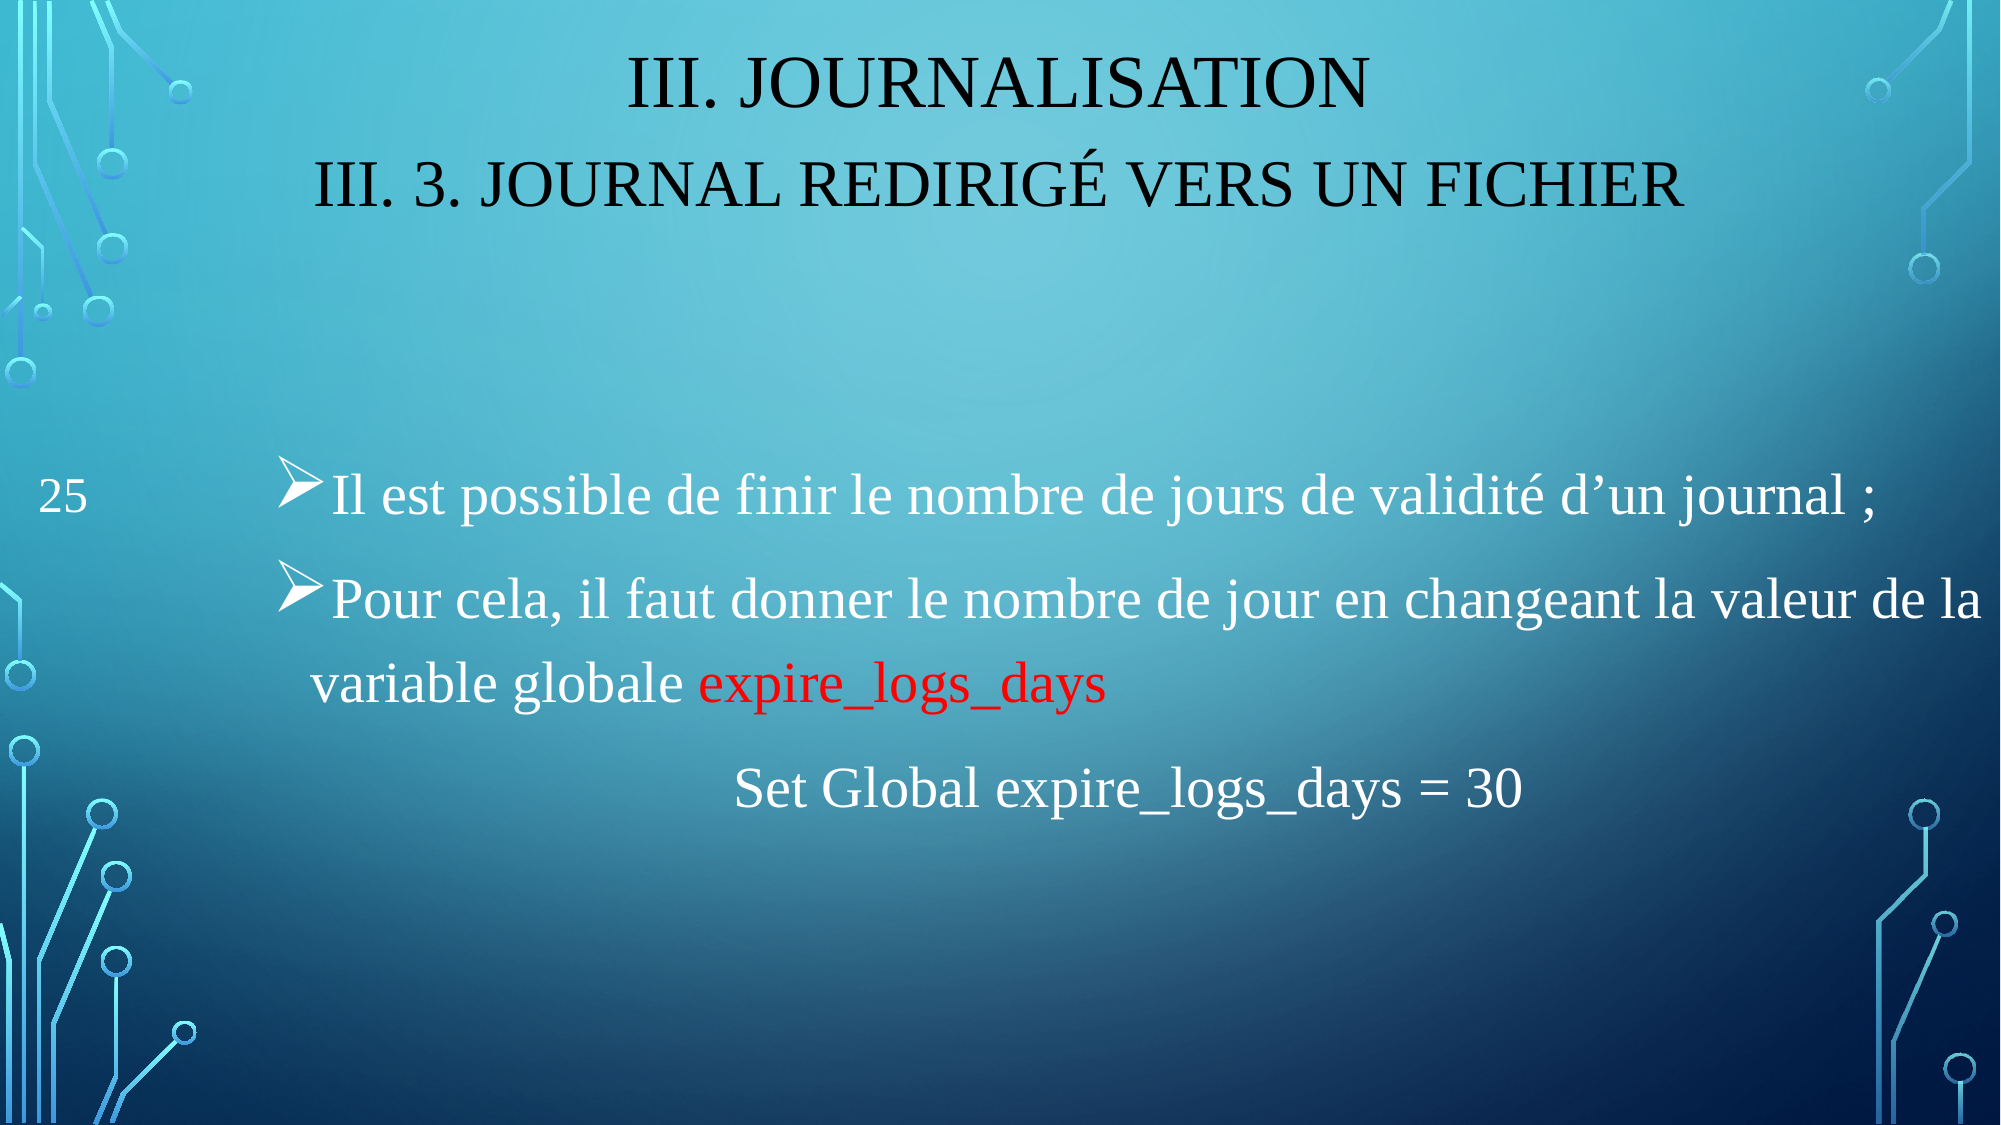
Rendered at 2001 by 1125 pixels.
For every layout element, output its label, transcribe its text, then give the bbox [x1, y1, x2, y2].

text_box III. 3. Journal redirigé vers un fichier [187, 130, 1813, 239]
list Il est possible de finir le nombre de jours de validité d’un journal ; Pour cela, il faut donner le nombre de jour en changeant la valeur de la variable globale expire_logs_days Set Global expire_logs_days = 30 [257, 434, 2000, 1125]
title III. journalisation [187, 0, 1813, 130]
slide_number 25 [0, 462, 127, 523]
